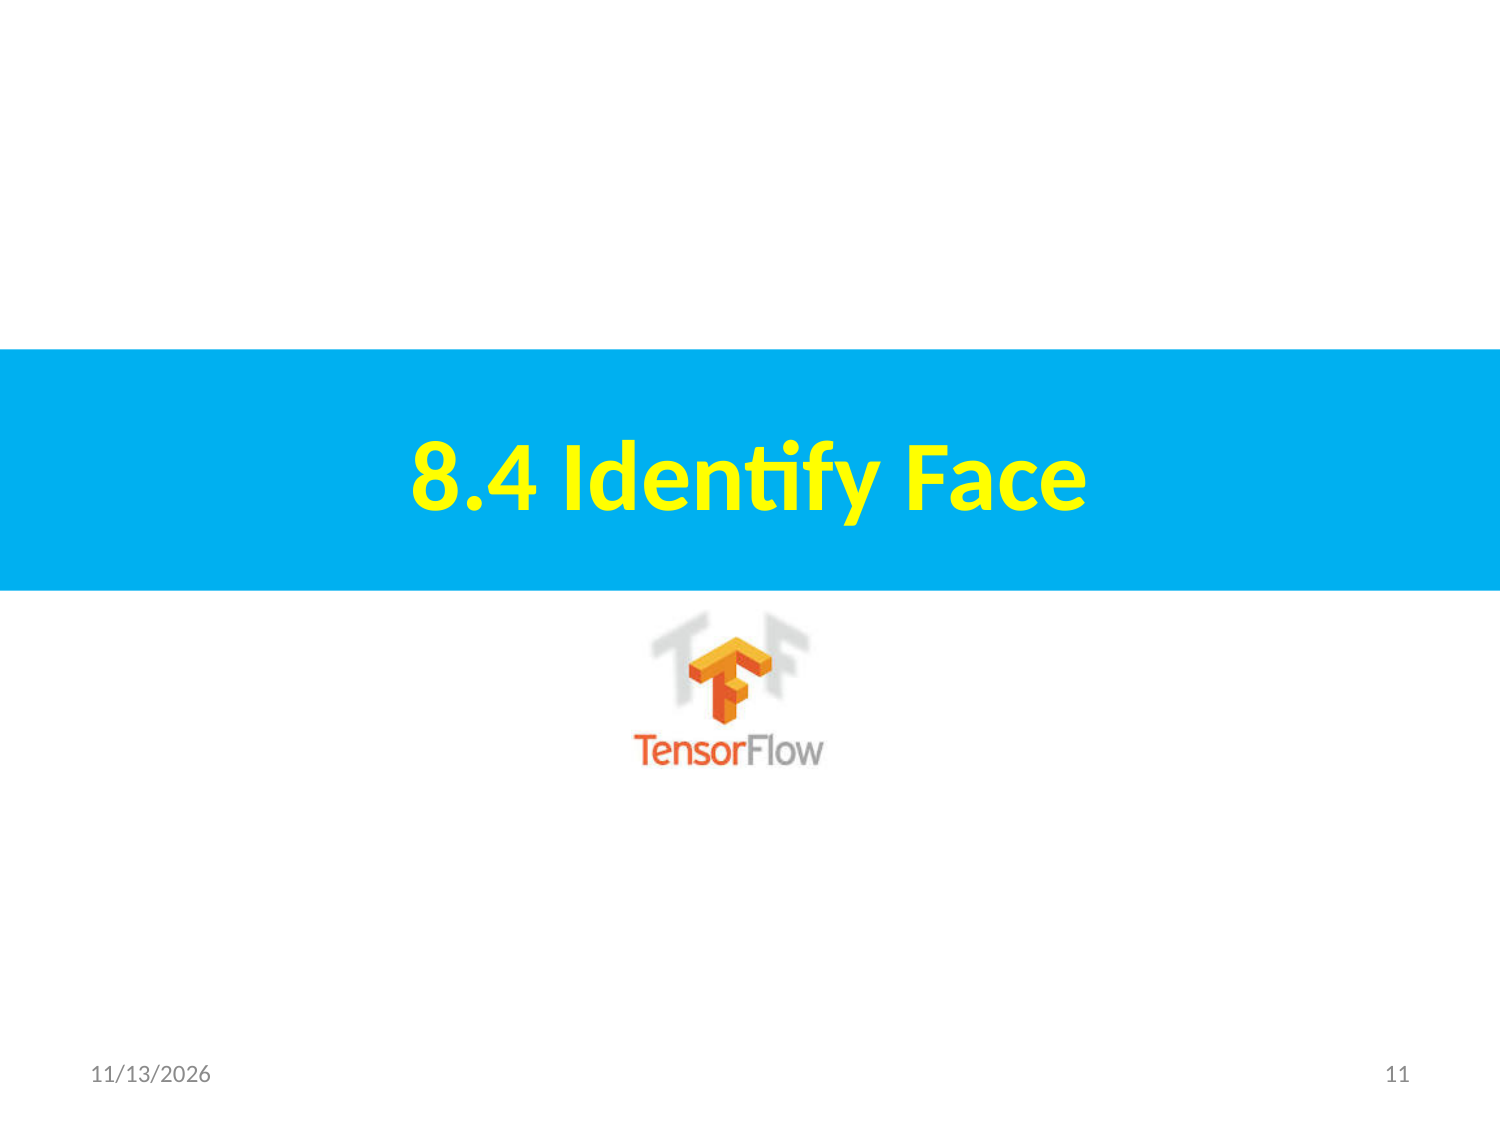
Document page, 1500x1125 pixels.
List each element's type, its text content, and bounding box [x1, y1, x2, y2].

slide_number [75, 1042, 425, 1103]
slide_number 11 [1074, 1042, 1425, 1103]
title 8.4 Identify Face [0, 349, 1500, 591]
picture [631, 609, 830, 773]
